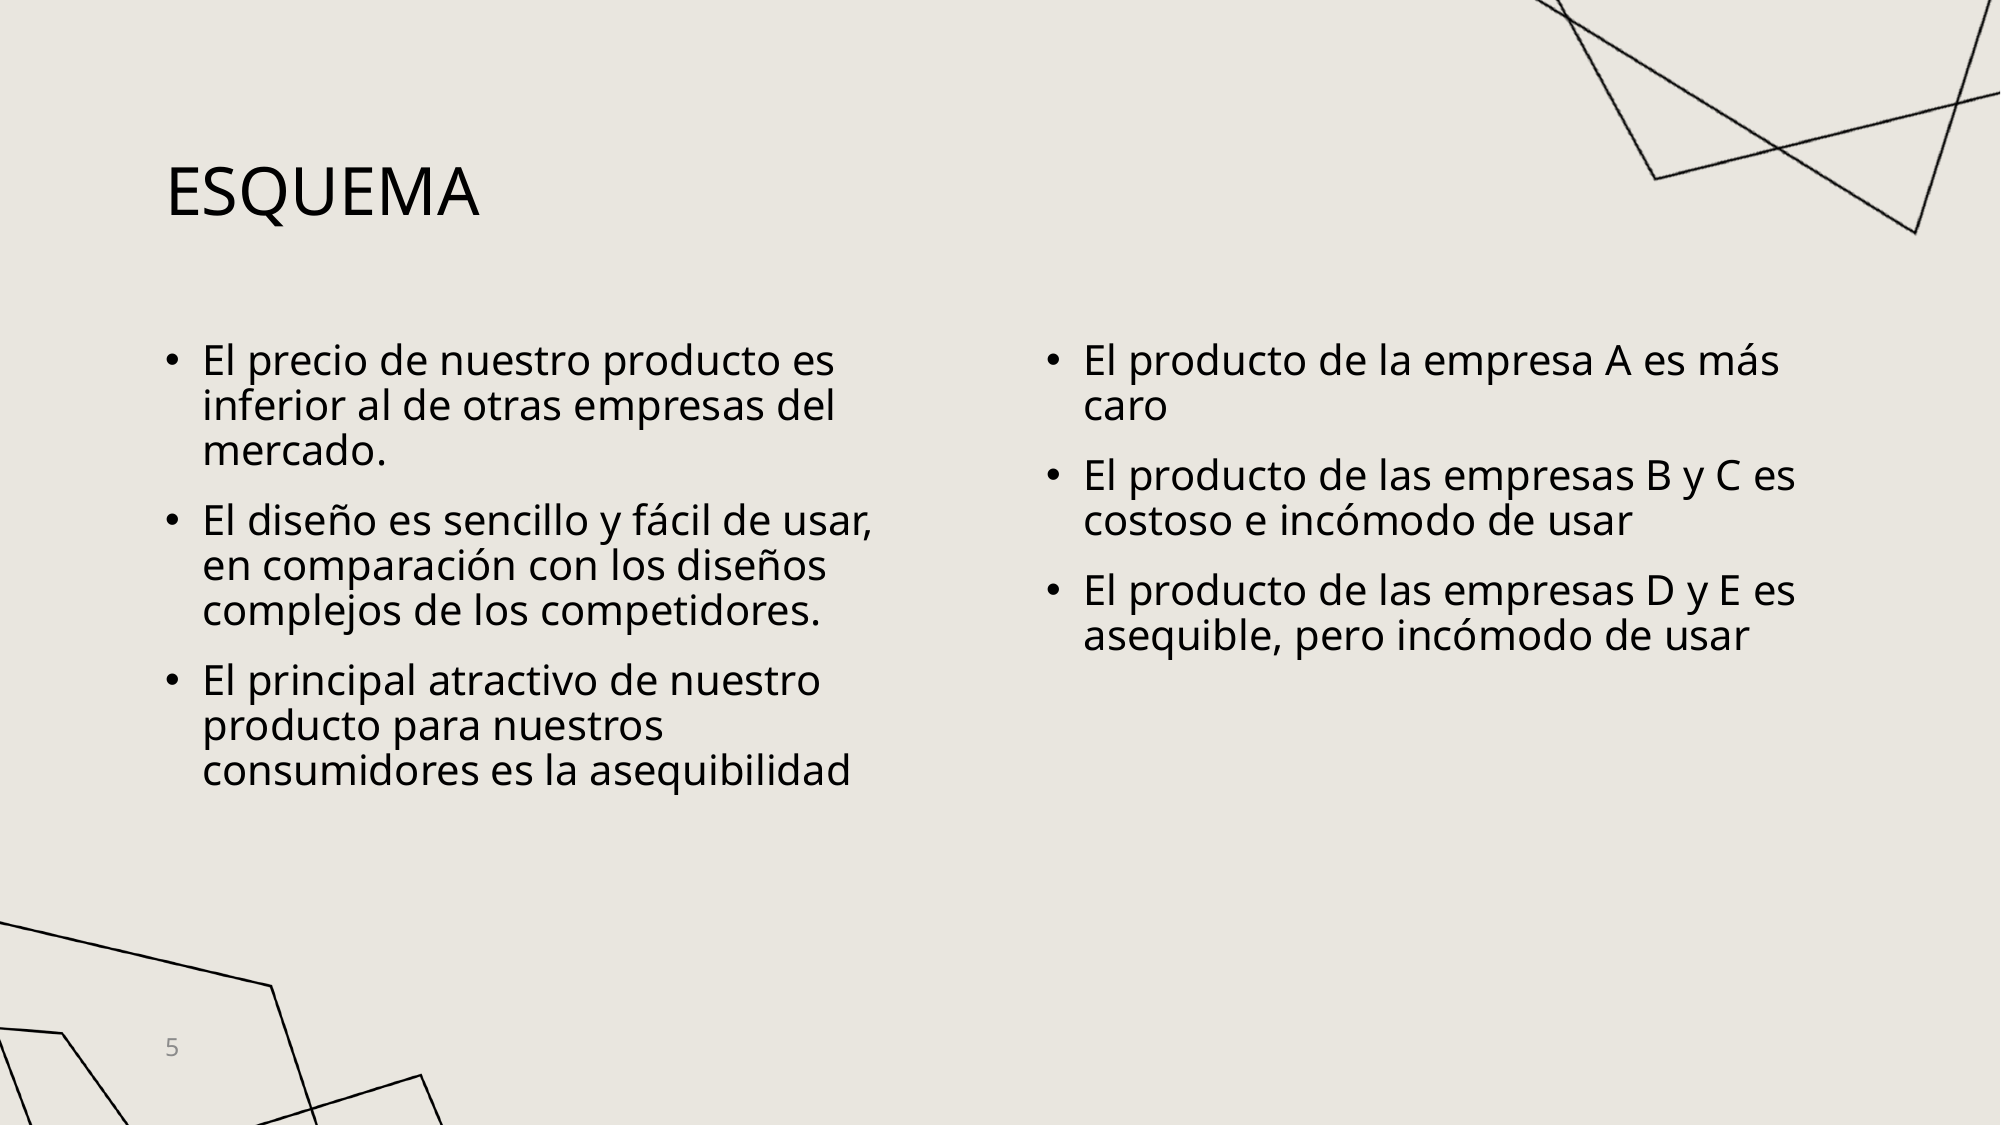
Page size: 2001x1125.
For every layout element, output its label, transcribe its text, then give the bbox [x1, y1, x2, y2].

picture [0, 900, 541, 1125]
list El precio de nuestro producto es inferior al de otras empresas del mercado. El diseño es sencillo y fácil de usar, en comparación con los diseños complejos de los competidores. El principal atractivo de nuestro producto para nuestros consumidores es la asequibilidad [150, 331, 941, 947]
title Esquema [150, 59, 1850, 328]
slide_number 5 [150, 1024, 254, 1074]
picture [1509, 0, 2001, 249]
list El producto de la empresa A es más caro El producto de las empresas B y C es costoso e incómodo de usar El producto de las empresas D y E es asequible, pero incómodo de usar [1030, 331, 1850, 947]
